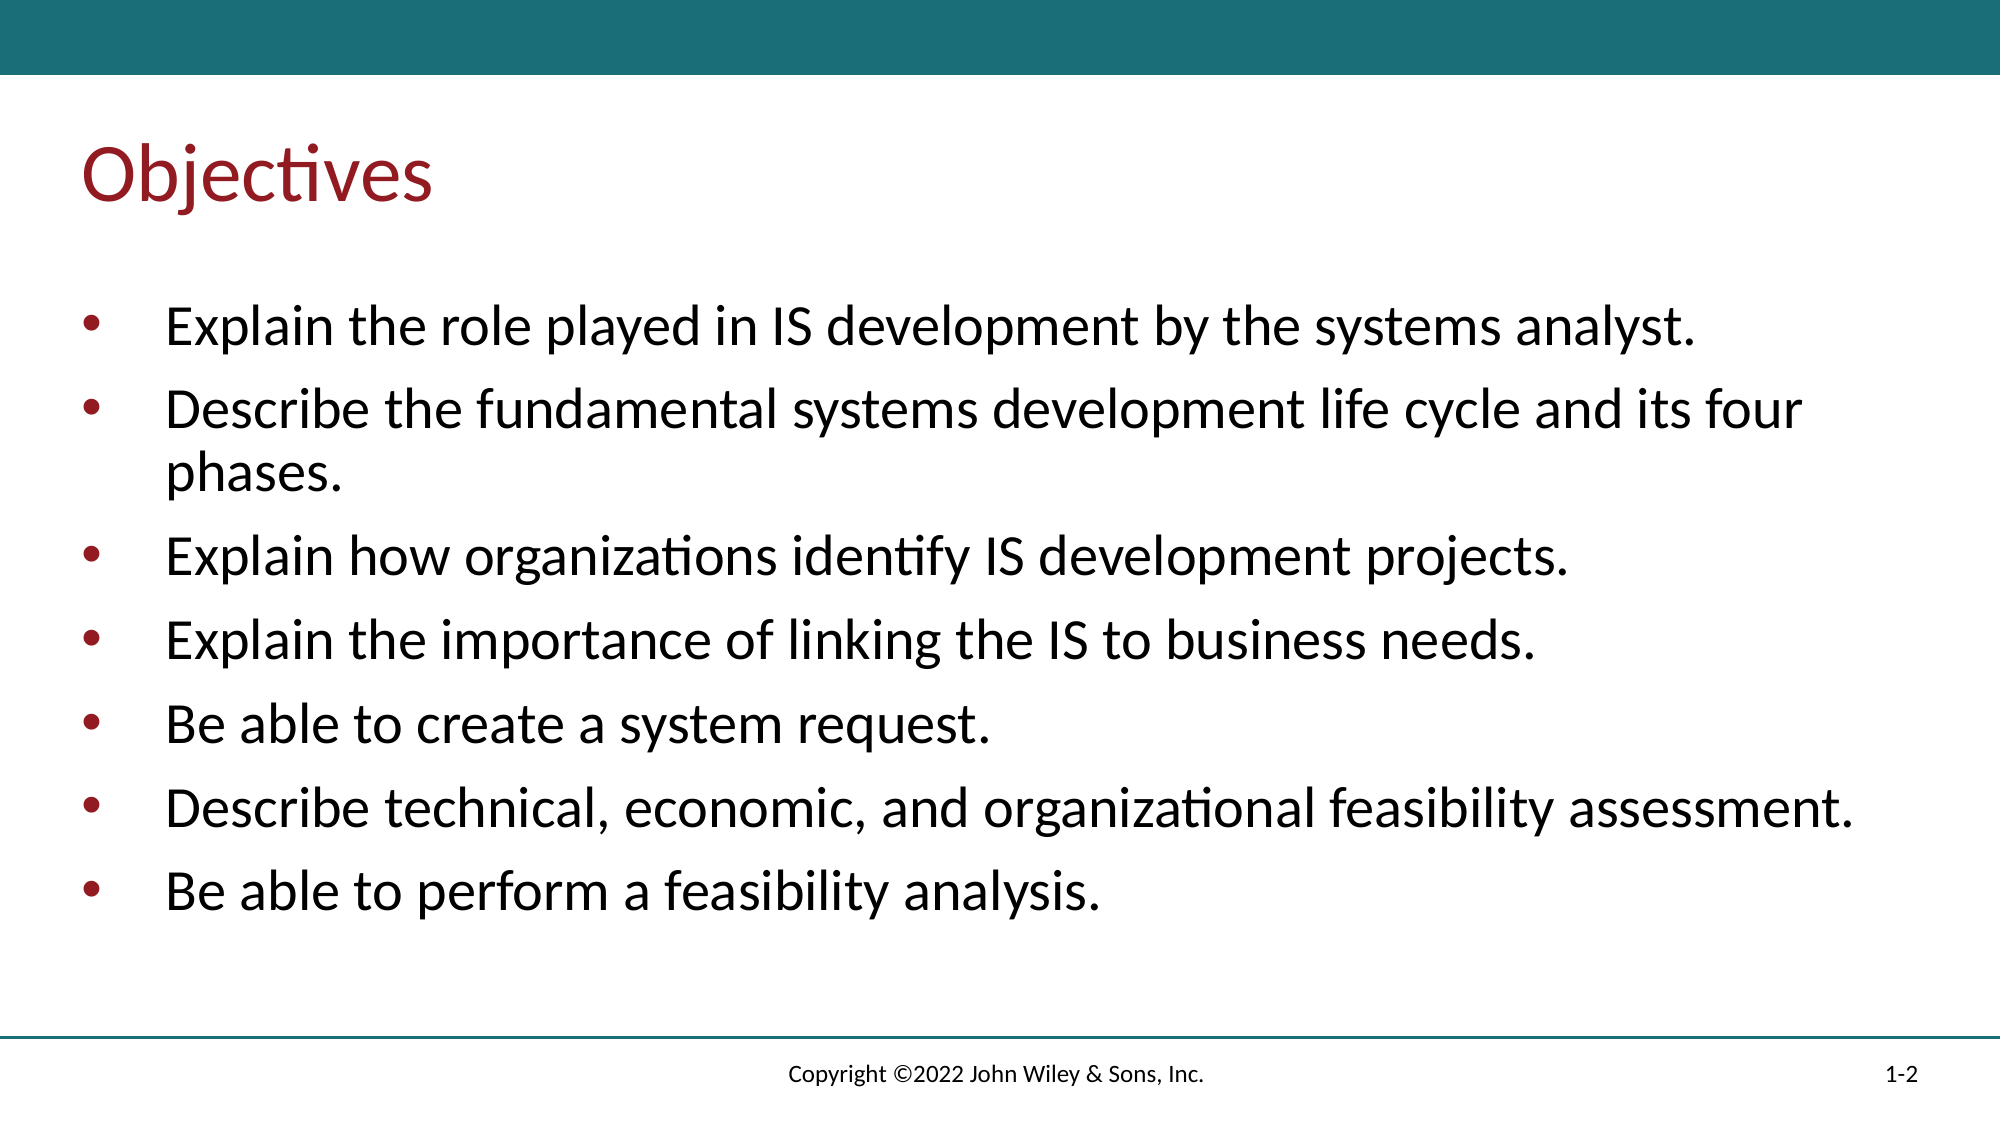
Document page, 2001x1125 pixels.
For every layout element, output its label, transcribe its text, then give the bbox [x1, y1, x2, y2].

title Objectives [66, 122, 1934, 285]
slide_number 1-2 [1412, 1042, 1934, 1103]
footer Copyright ©2022 John Wiley & Sons, Inc. [662, 1042, 1338, 1103]
list Explain the role played in IS development by the systems analyst. Describe the fundamental systems development life cycle and its four phases. Explain how organizations identify IS development projects. Explain the importance of linking the IS to business needs. Be able to create a system request. Describe technical, economic, and organizational feasibility assessment. Be able to perform a feasibility analysis. [66, 287, 1934, 1025]
